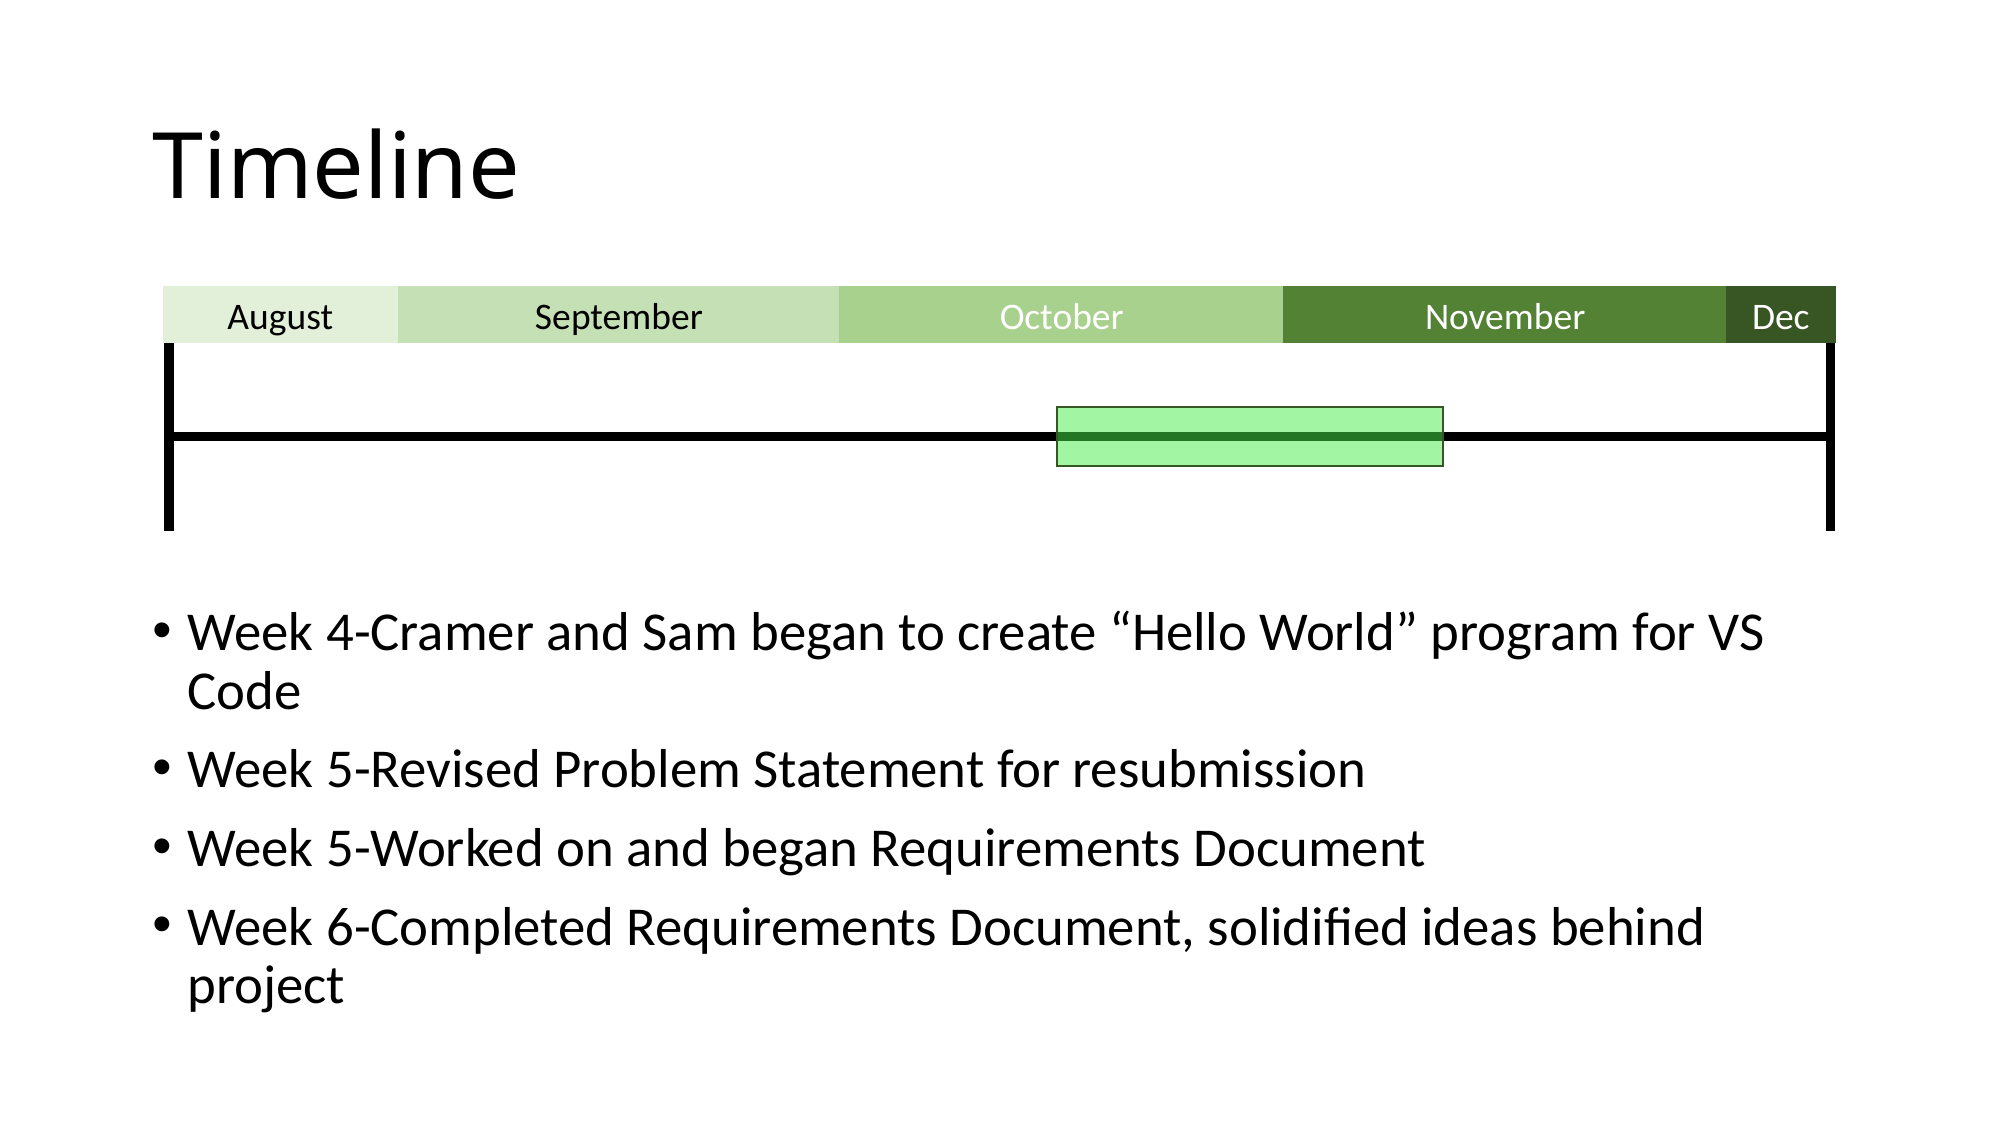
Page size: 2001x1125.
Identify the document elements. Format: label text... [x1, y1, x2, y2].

title Timeline [137, 59, 1863, 278]
list Week 4-Cramer and Sam began to create “Hello World” program for VS Code Week 5-Revised Problem Statement for resubmission Week 5-Worked on and began Requirements Document Week 6-Completed Requirements Document, solidified ideas behind project [137, 595, 1836, 1027]
text_box October [839, 286, 1283, 343]
text_box [1056, 406, 1444, 436]
text_box September [398, 286, 839, 343]
text_box August [163, 286, 398, 343]
text_box Dec [1726, 286, 1836, 343]
text_box [1056, 437, 1444, 467]
text_box [164, 343, 1836, 532]
text_box November [1283, 286, 1726, 343]
